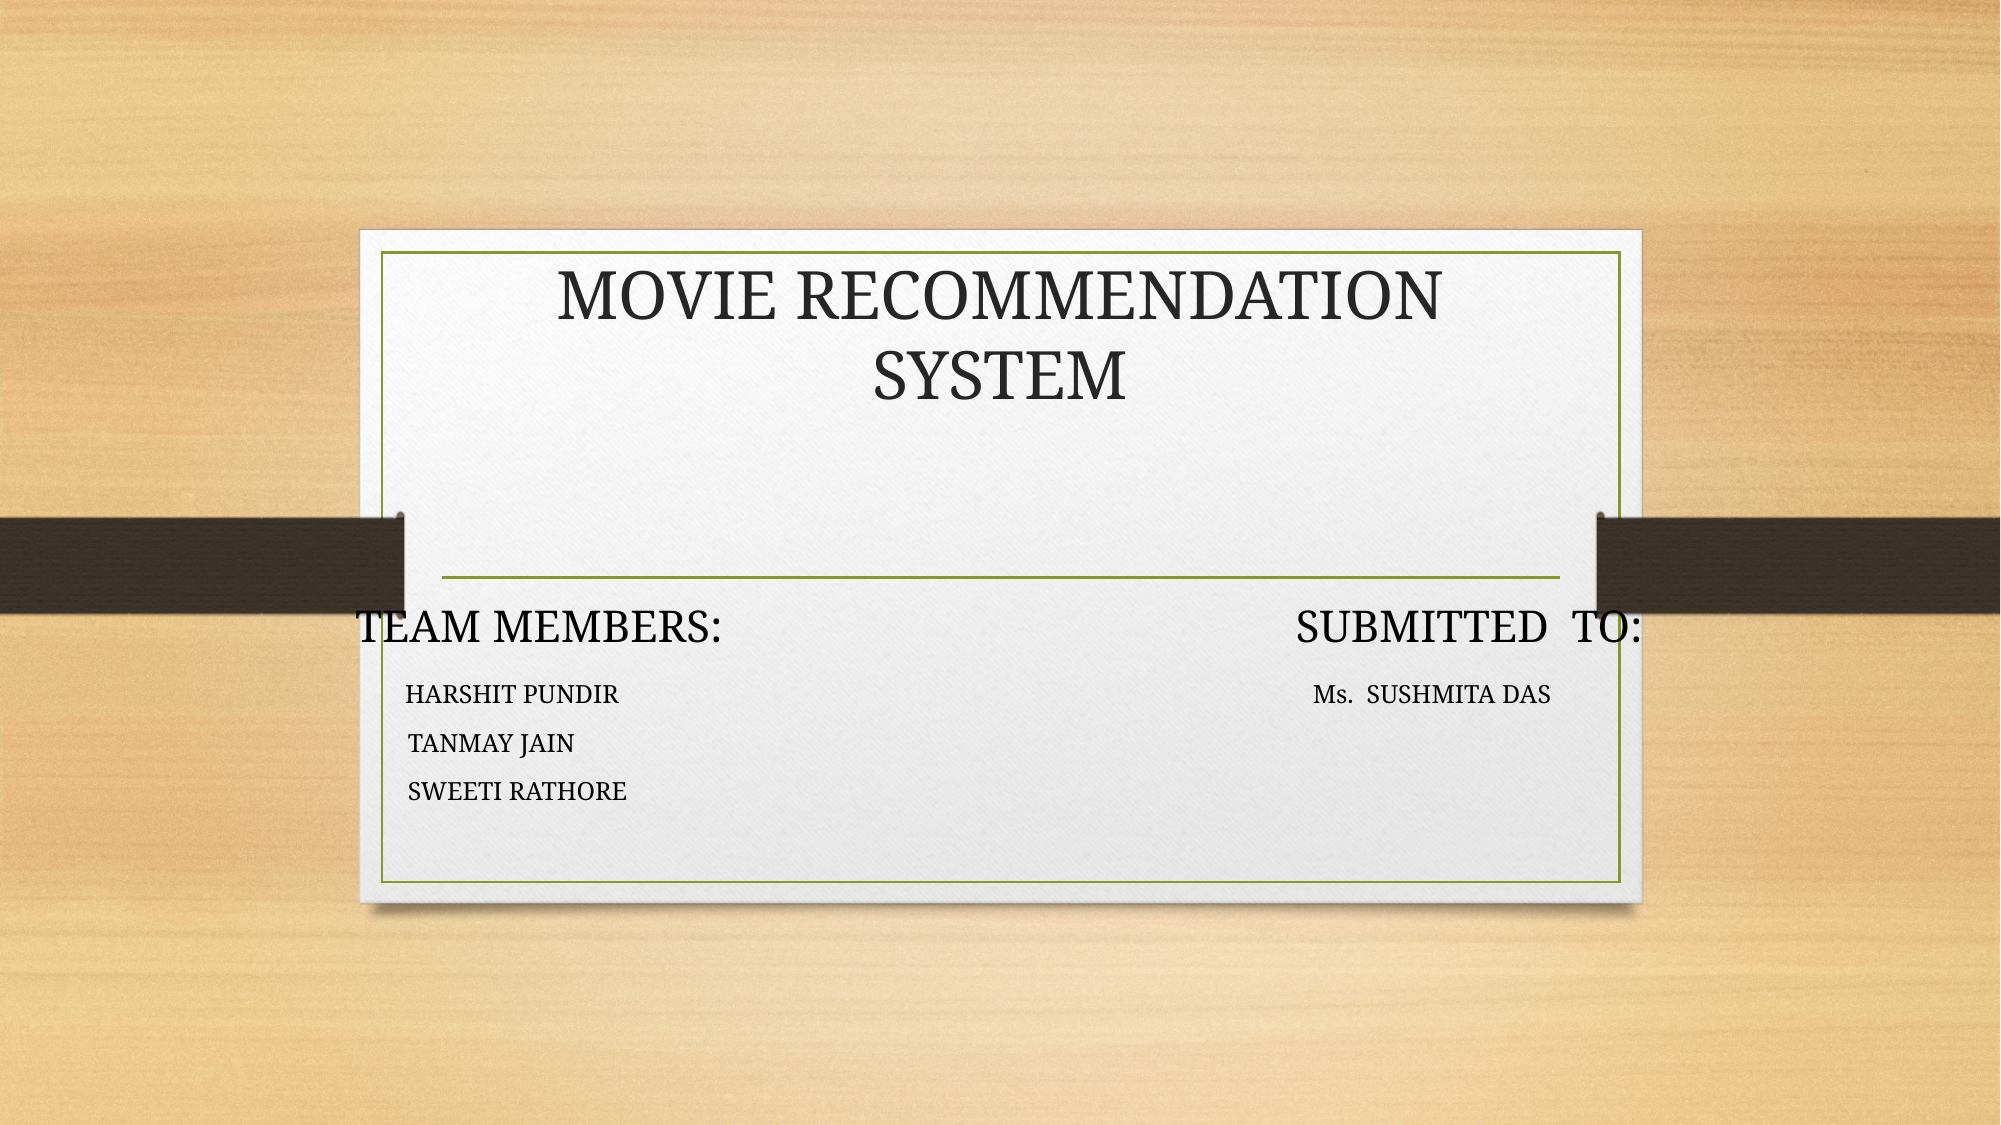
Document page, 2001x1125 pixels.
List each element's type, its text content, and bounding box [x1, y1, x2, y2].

picture [0, 0, 2001, 1125]
subtitle TEAM MEMBERS: SUBMITTED TO: HARSHIT PUNDIR Ms. SUSHMITA DAS TANMAY JAIN SWEETI RATHORE [249, 590, 1750, 1083]
title MOVIE RECOMMENDATION SYSTEM [441, 306, 1560, 556]
